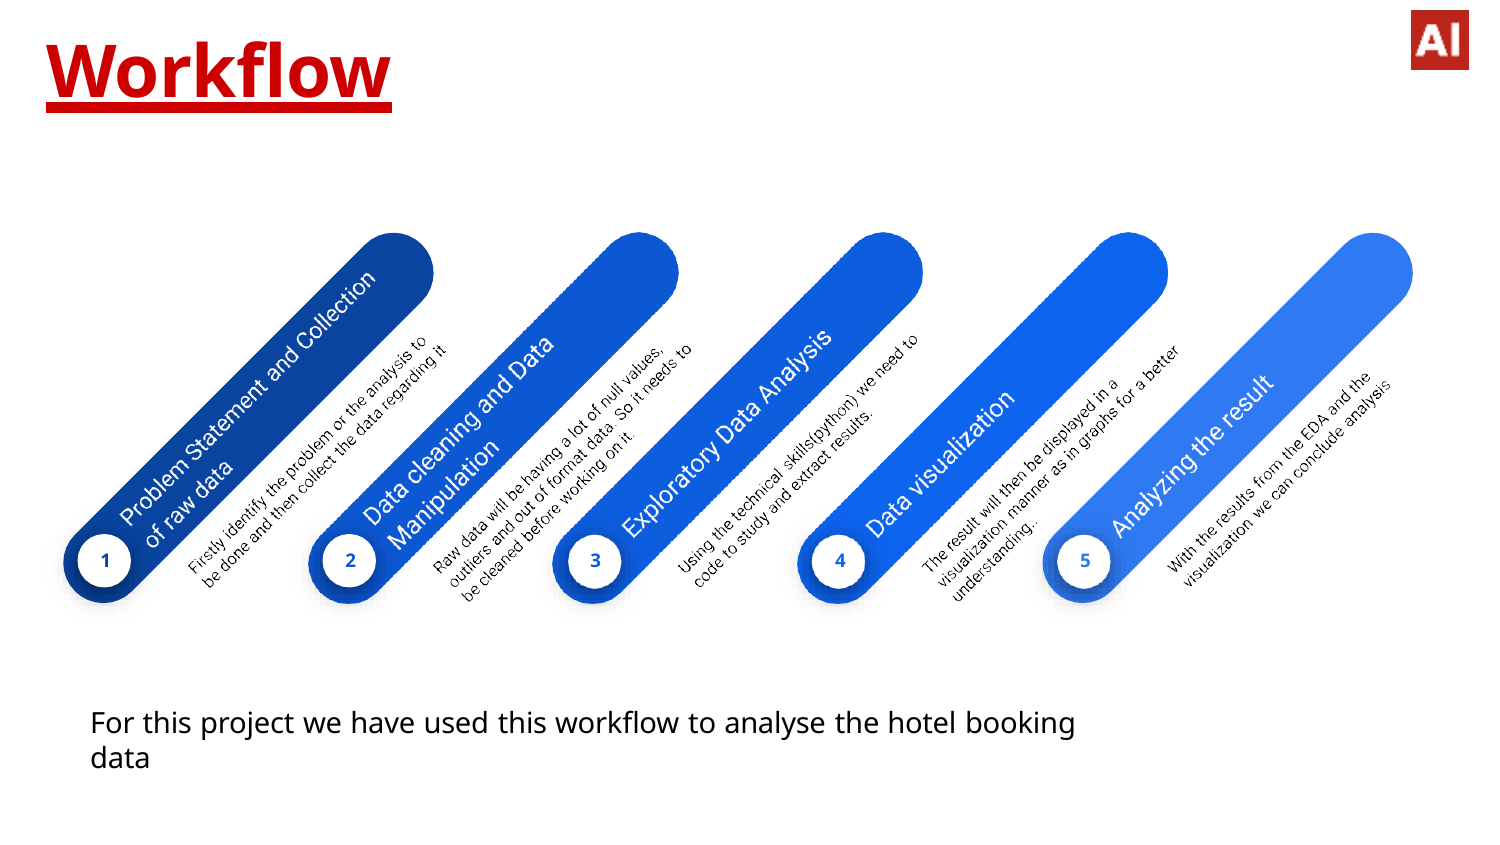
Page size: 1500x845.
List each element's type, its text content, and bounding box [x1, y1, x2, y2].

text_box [436, 232, 917, 632]
picture [1411, 10, 1469, 70]
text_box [1179, 232, 1414, 632]
title Workflow [43, 22, 403, 166]
picture [119, 273, 447, 588]
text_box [917, 232, 1179, 632]
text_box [39, 232, 434, 632]
text_box For this project we have used this workflow to analyse the hotel booking data [88, 702, 1082, 775]
